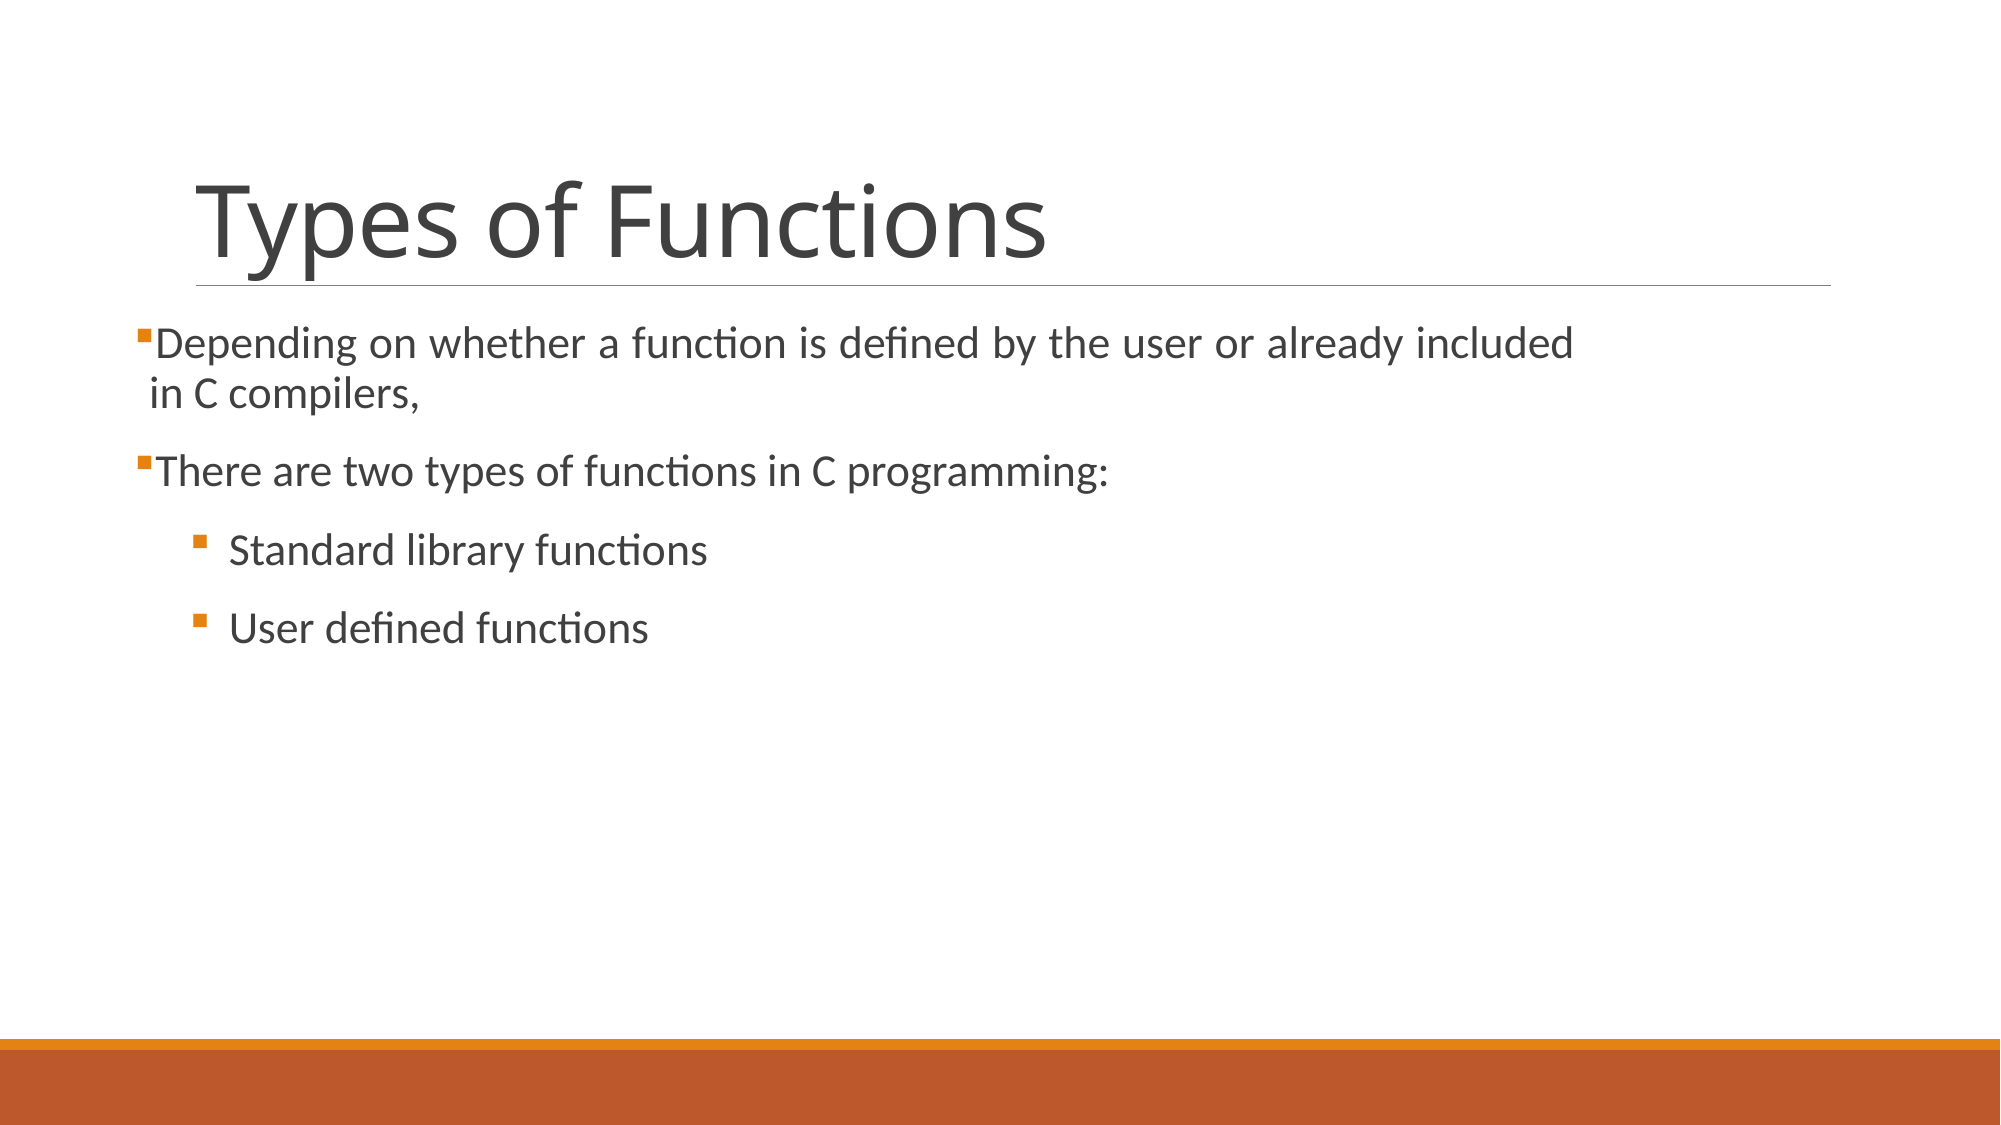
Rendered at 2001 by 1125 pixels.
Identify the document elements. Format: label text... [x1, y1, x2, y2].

title Types of Functions [180, 47, 1830, 285]
list Depending on whether a function is defined by the user or already included in C compilers, There are two types of functions in C programming: Standard library functions User defined functions [134, 311, 1577, 1007]
